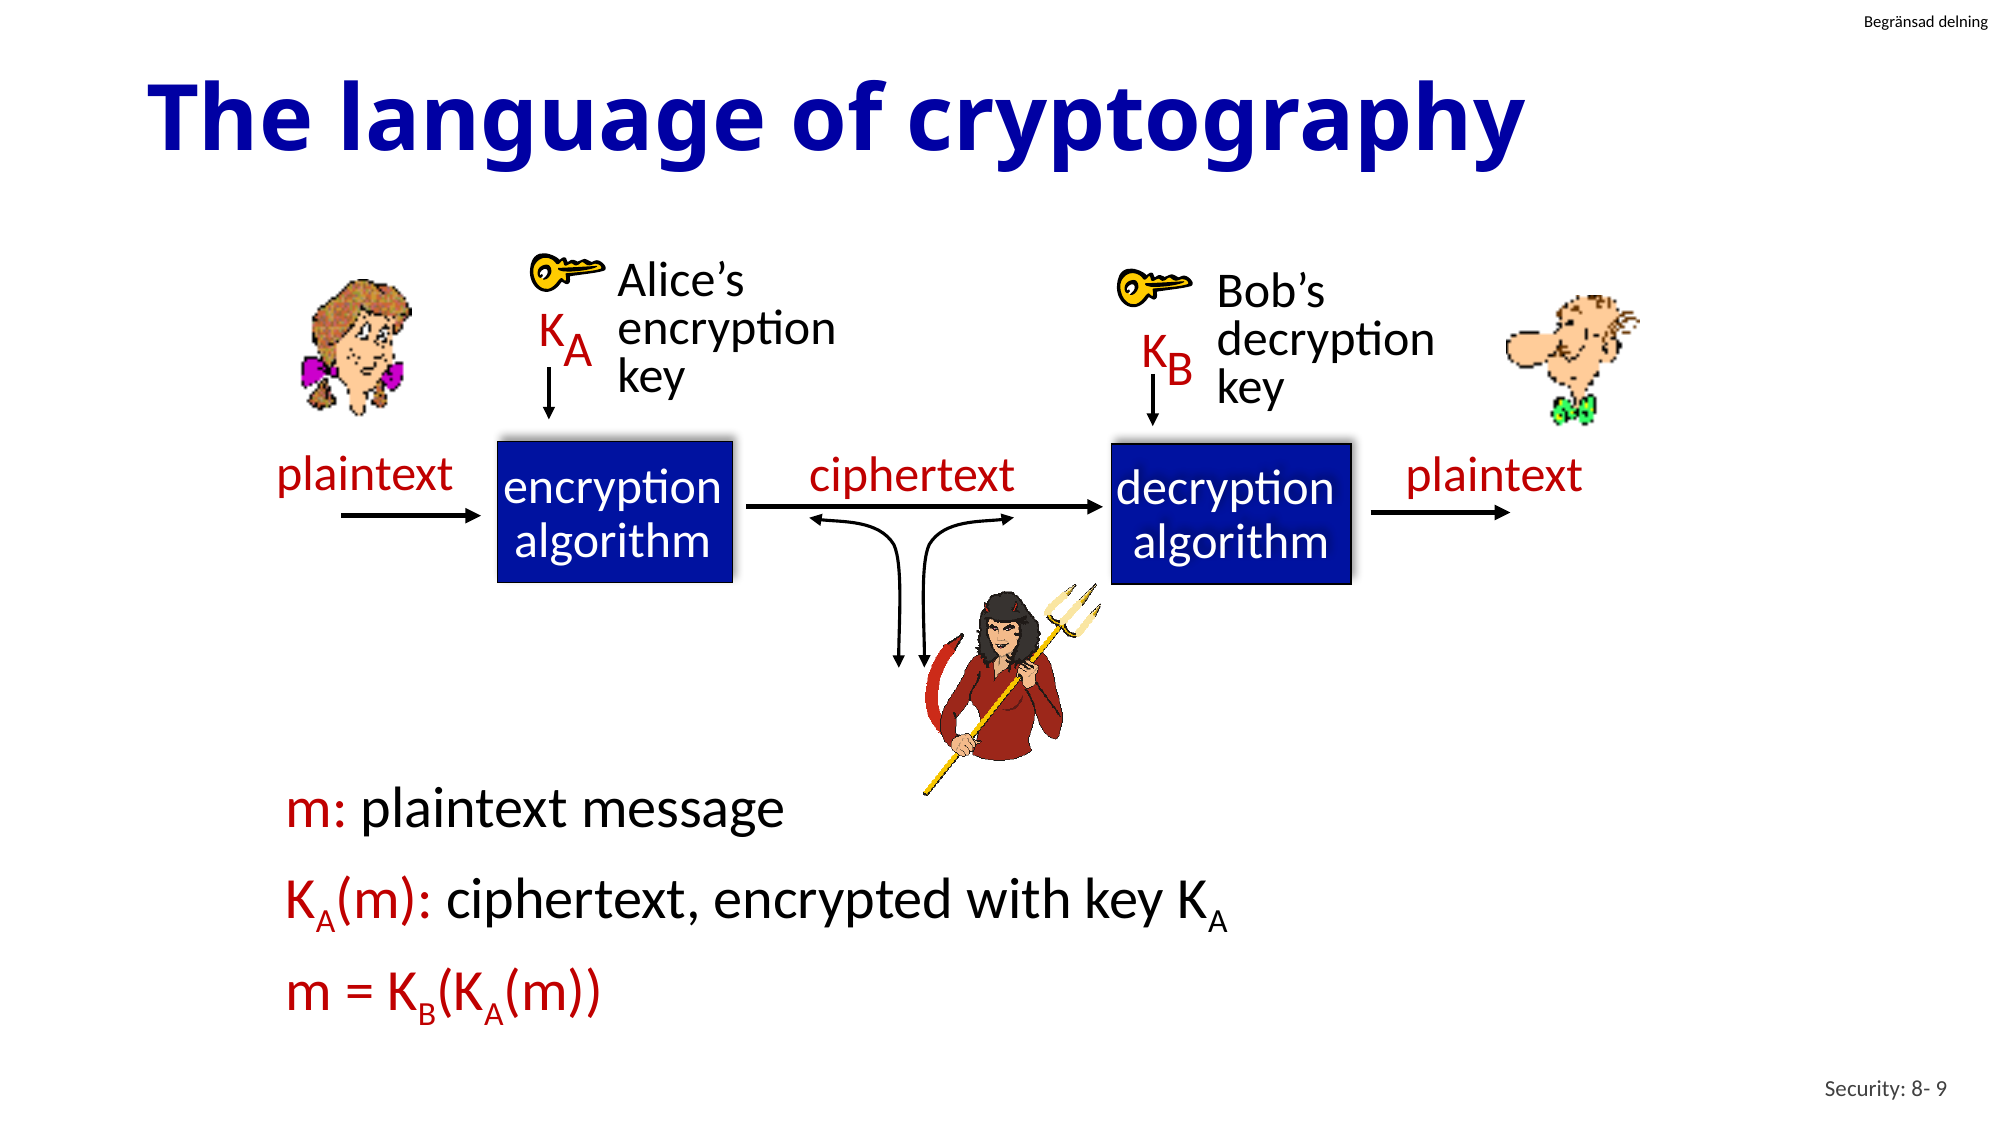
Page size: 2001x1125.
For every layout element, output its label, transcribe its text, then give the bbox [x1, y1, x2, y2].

title The language of cryptography [131, 47, 1856, 195]
text_box [918, 655, 923, 665]
text_box [497, 441, 733, 452]
text_box ciphertext [794, 434, 1031, 504]
picture [923, 583, 1101, 796]
text_box m: plaintext message KA(m): ciphertext, encrypted with key KA m = KB(KA(m)) [249, 769, 1598, 1031]
text_box [809, 513, 905, 668]
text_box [523, 289, 608, 385]
text_box Alice’s encryption key [602, 250, 903, 410]
text_box encryption algorithm [488, 452, 738, 576]
picture [1505, 295, 1640, 432]
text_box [1126, 310, 1209, 404]
text_box Bob’s decryption key [1201, 262, 1474, 421]
text_box [497, 576, 733, 583]
slide_number Security: 8- 9 [1512, 1056, 1963, 1117]
text_box plaintext [1390, 433, 1598, 509]
text_box decryption algorithm [1100, 454, 1362, 578]
text_box [923, 513, 1014, 583]
text_box plaintext [261, 433, 469, 509]
picture [1116, 268, 1193, 308]
picture [529, 252, 606, 293]
picture [296, 279, 412, 422]
text_box [1111, 580, 1351, 584]
